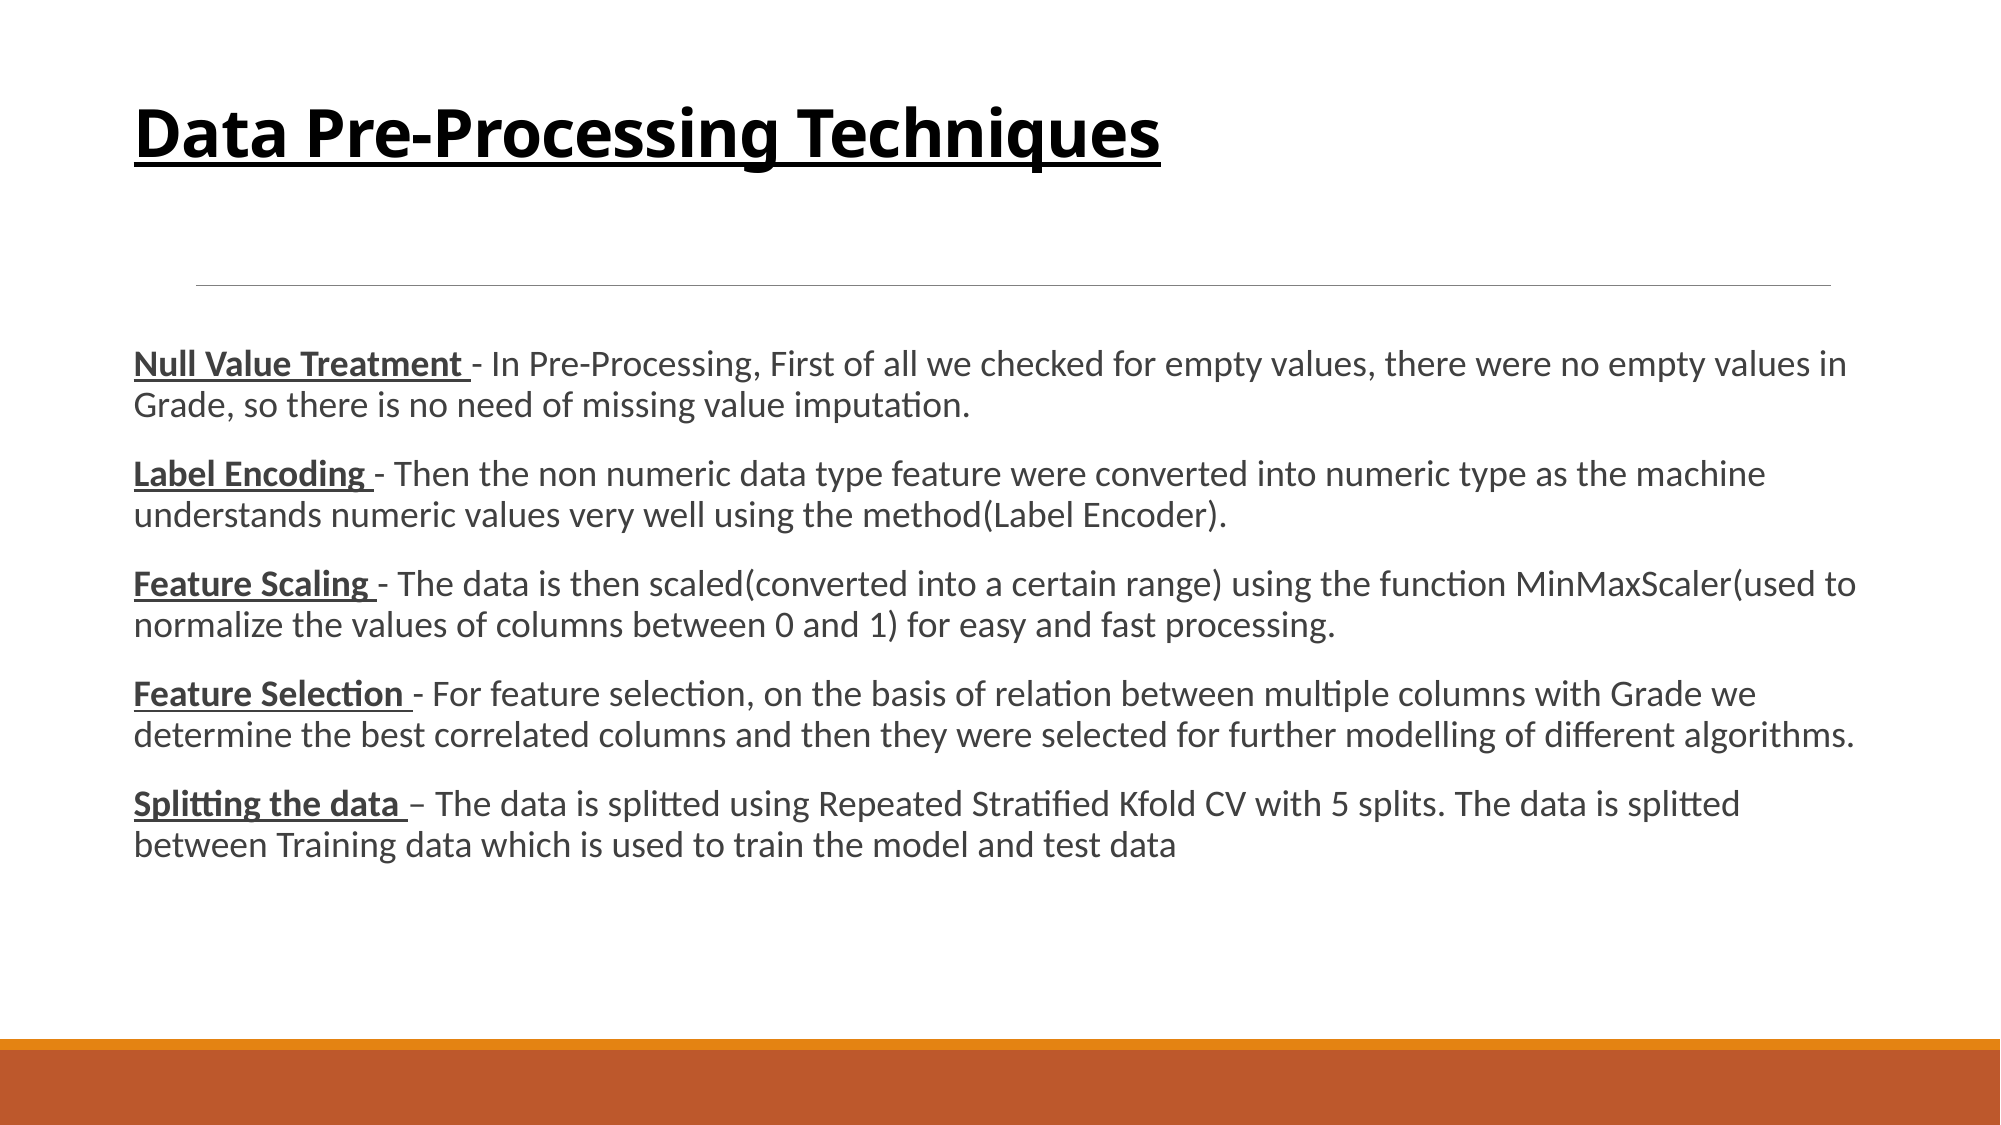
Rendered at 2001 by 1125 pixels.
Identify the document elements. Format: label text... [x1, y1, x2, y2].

list Null Value Treatment - In Pre-Processing, First of all we checked for empty values, there were no empty values in Grade, so there is no need of missing value imputation. Label Encoding - Then the non numeric data type feature were converted into numeric type as the machine understands numeric values very well using the method(Label Encoder). Feature Scaling - The data is then scaled(converted into a certain range) using the function MinMaxScaler(used to normalize the values of columns between 0 and 1) for easy and fast processing. Feature Selection - For feature selection, on the basis of relation between multiple columns with Grade we determine the best correlated columns and then they were selected for further modelling of different algorithms. Splitting the data – The data is splitted using Repeated Stratified Kfold CV with 5 splits. The data is splitted between Training data which is used to train the model and test data [118, 336, 1866, 1082]
title Data Pre-Processing Techniques [118, 75, 1648, 179]
